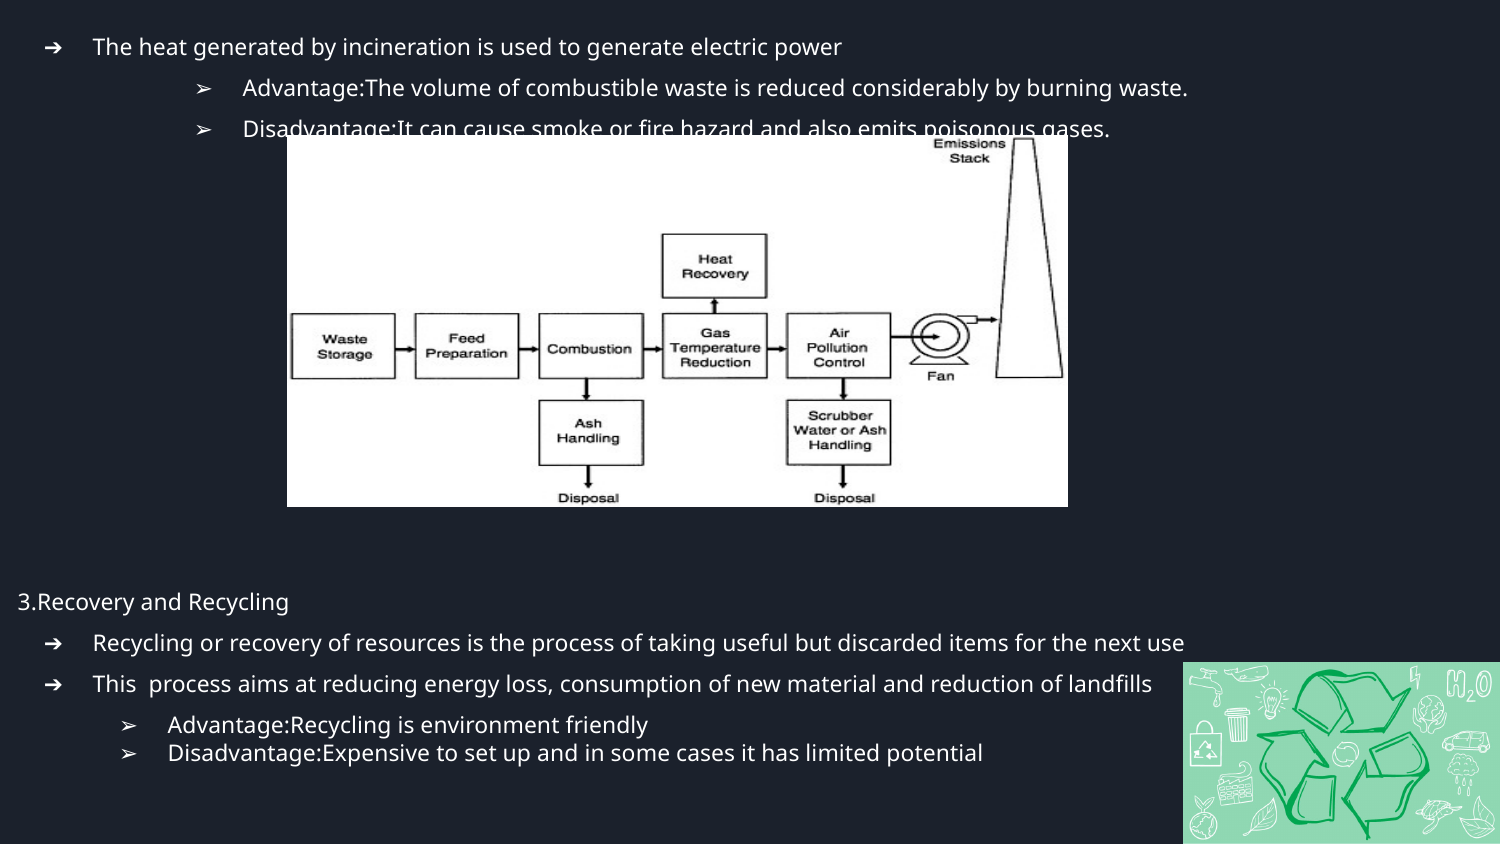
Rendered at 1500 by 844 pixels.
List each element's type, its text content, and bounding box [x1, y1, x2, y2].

picture [1182, 662, 1500, 844]
picture [286, 135, 1068, 508]
text_box The heat generated by incineration is used to generate electric power Advantage:The volume of combustible waste is reduced considerably by burning waste. Disadvantage:It can cause smoke or fire hazard and also emits poisonous gases. 3.Recovery and Recycling Recycling or recovery of resources is the process of taking useful but discarded items for the next use This process aims at reducing energy loss, consumption of new material and reduction of landfills Advantage:Recycling is environment friendly Disadvantage:Expensive to set up and in some cases it has limited potential [2, 3, 1500, 844]
